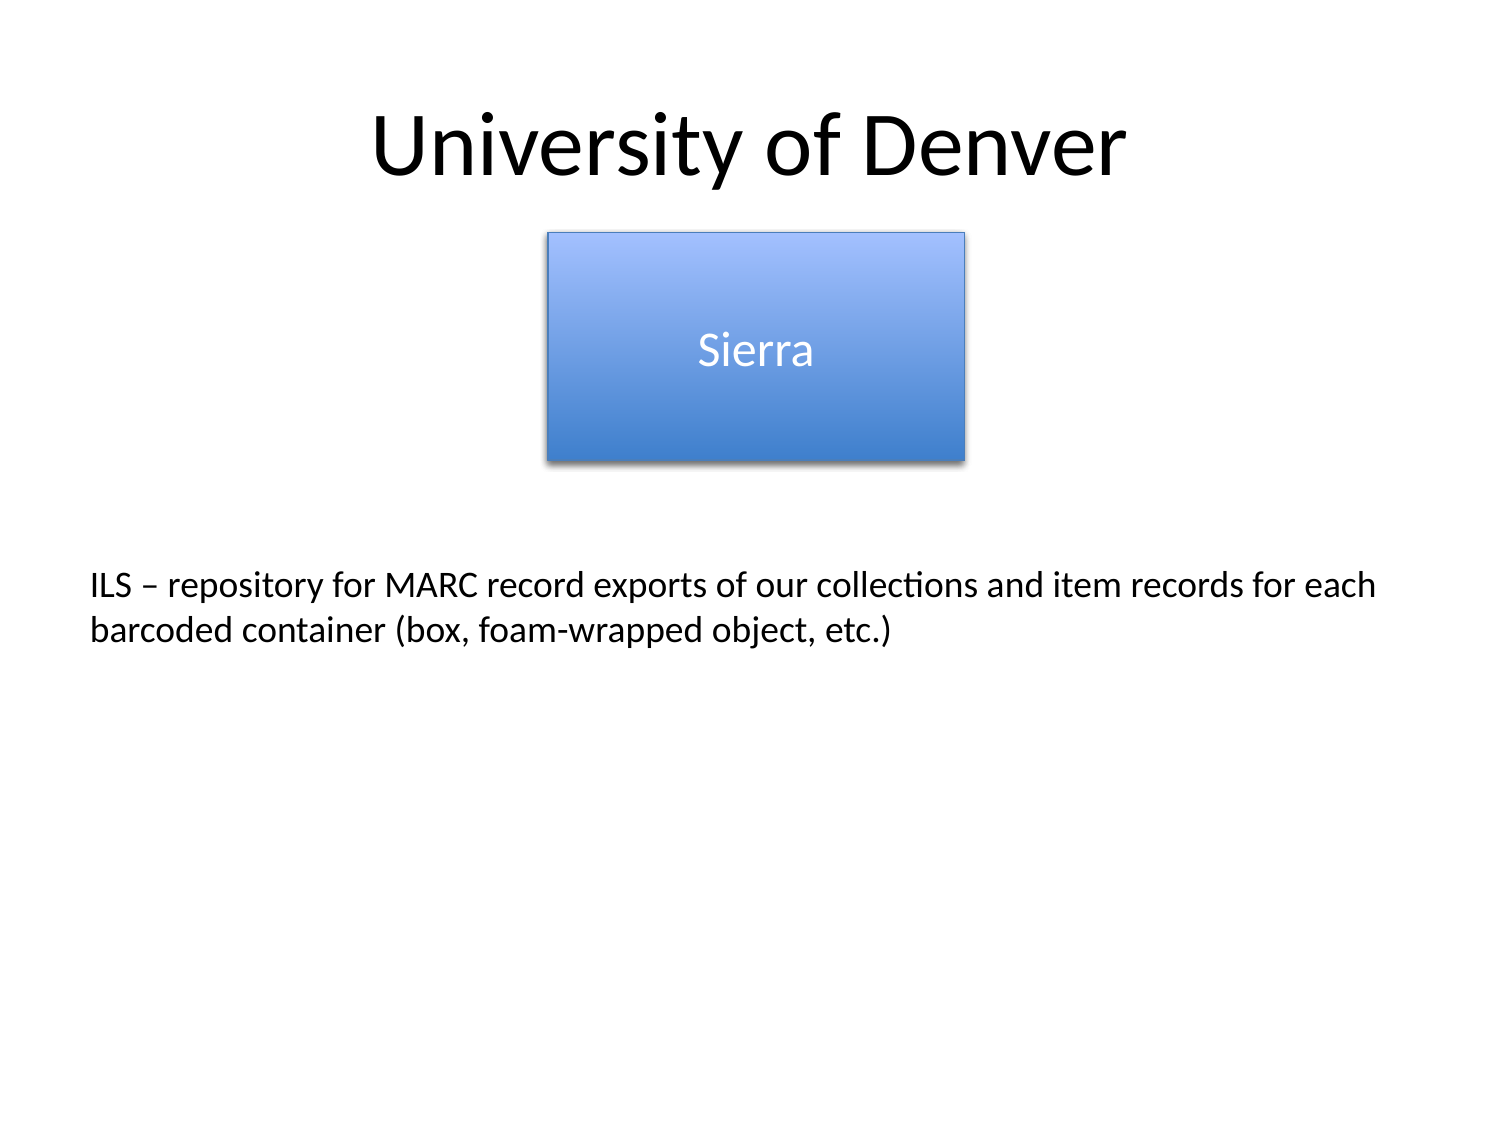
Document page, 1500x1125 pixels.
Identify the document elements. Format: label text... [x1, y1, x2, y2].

text_box Sierra [547, 232, 965, 461]
text_box ILS – repository for MARC record exports of our collections and item records for each barcoded container (box, foam-wrapped object, etc.) [74, 552, 1425, 658]
title University of Denver [75, 45, 1425, 233]
